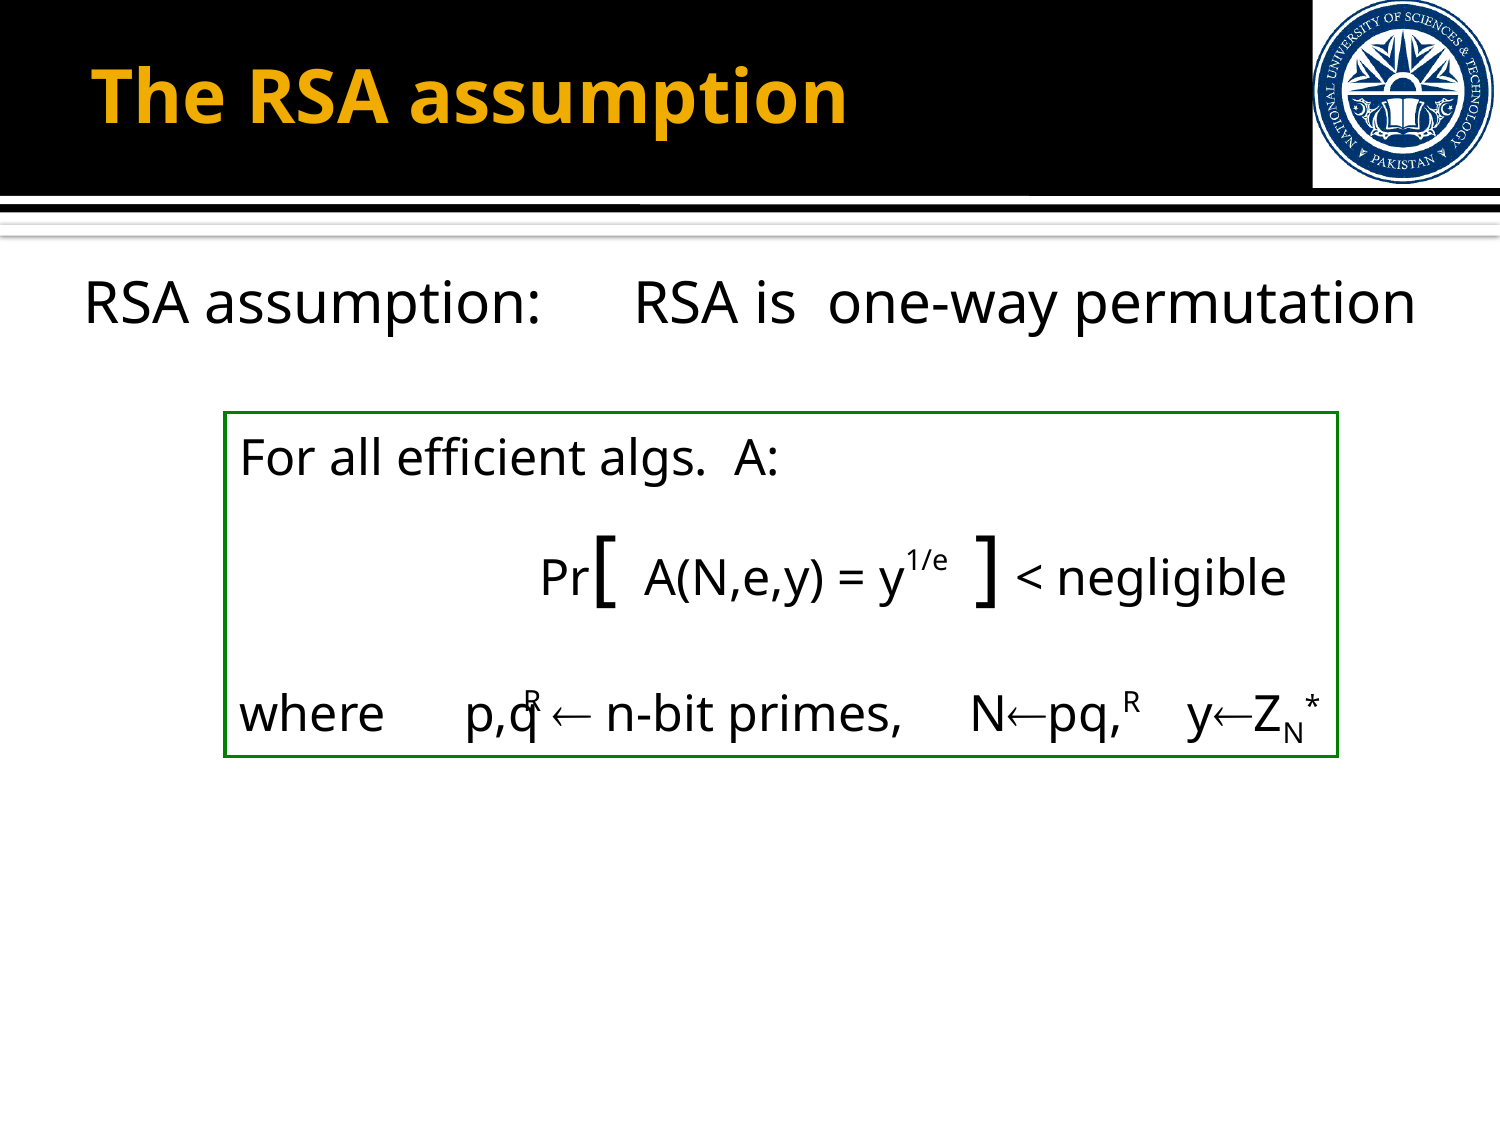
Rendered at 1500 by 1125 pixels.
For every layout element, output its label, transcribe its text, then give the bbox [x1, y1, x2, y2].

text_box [287, 674, 1156, 911]
text_box For all efficient algs. A: Pr[ A(N,e,y) = y1/e ] < negligible where p,q  n-bit primes, Npq, yZN* [224, 412, 1338, 757]
picture [1312, 0, 1500, 188]
list RSA assumption: RSA is one-way permutation [75, 249, 1463, 1050]
title The RSA assumption [75, 12, 1313, 175]
